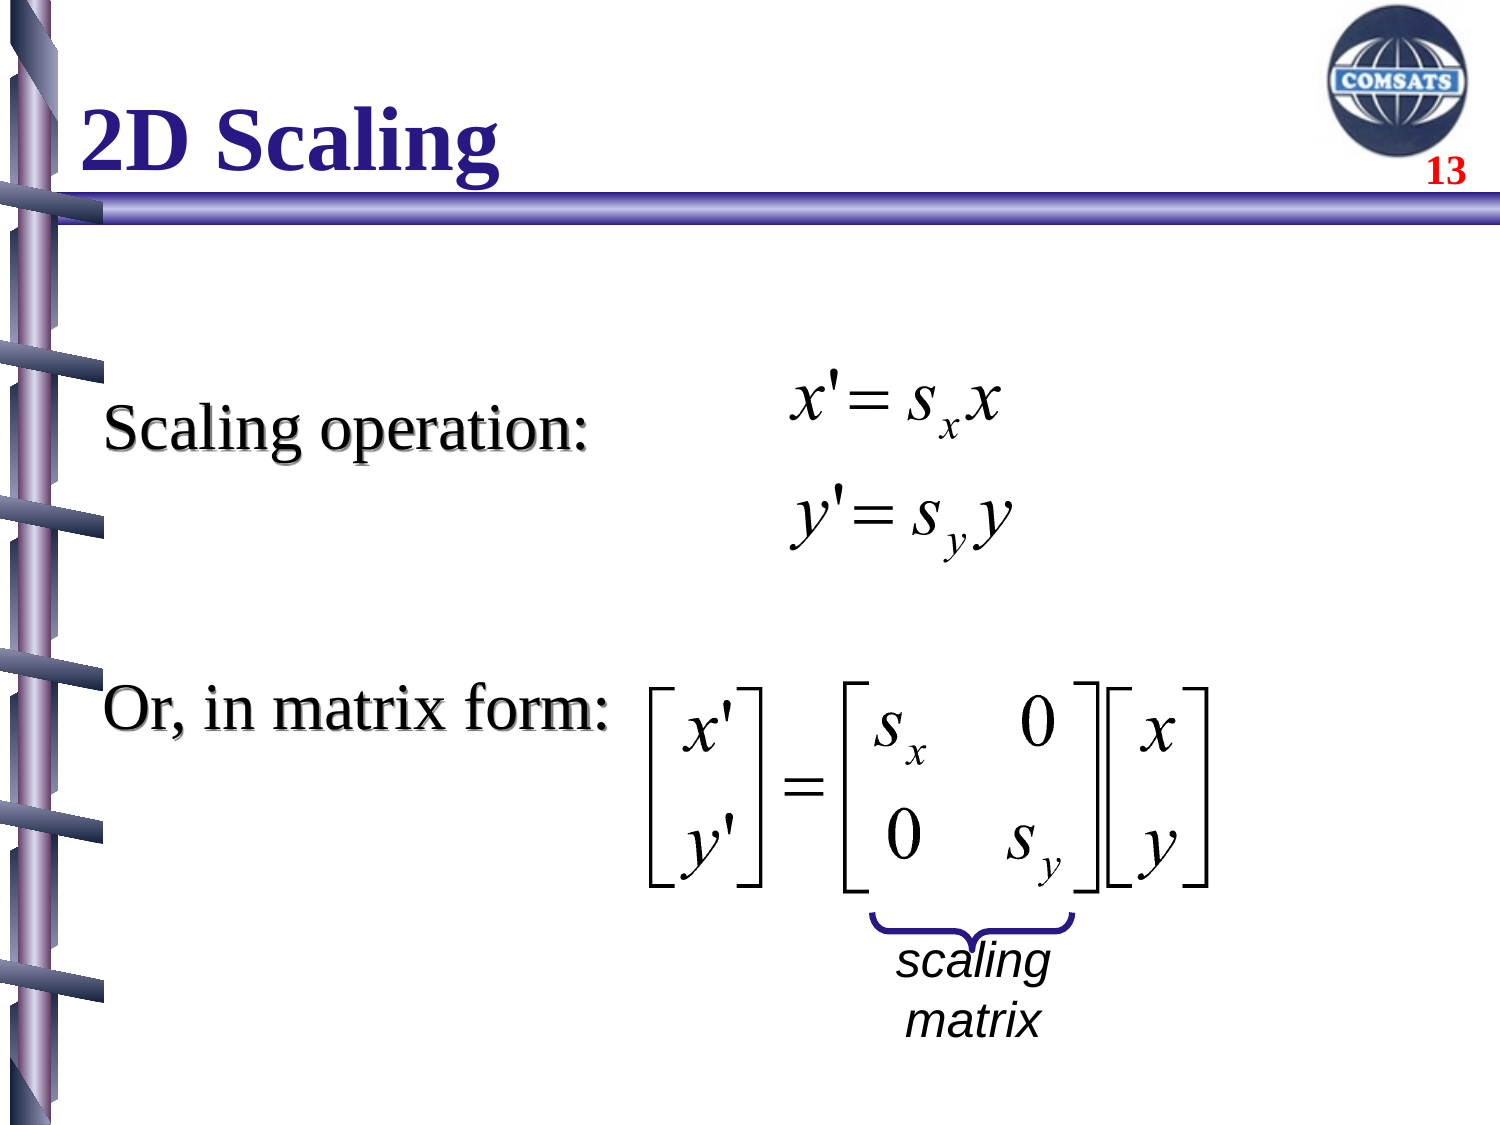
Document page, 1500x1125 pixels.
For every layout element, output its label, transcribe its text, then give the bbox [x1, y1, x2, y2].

text_box [877, 915, 1068, 920]
picture [777, 349, 1027, 575]
text_box scaling matrix [823, 920, 1123, 1055]
picture [635, 668, 1224, 907]
picture [1317, 1, 1478, 161]
list Scaling operation: Or, in matrix form: [87, 375, 1363, 1050]
title 2D Scaling [64, 20, 1286, 196]
